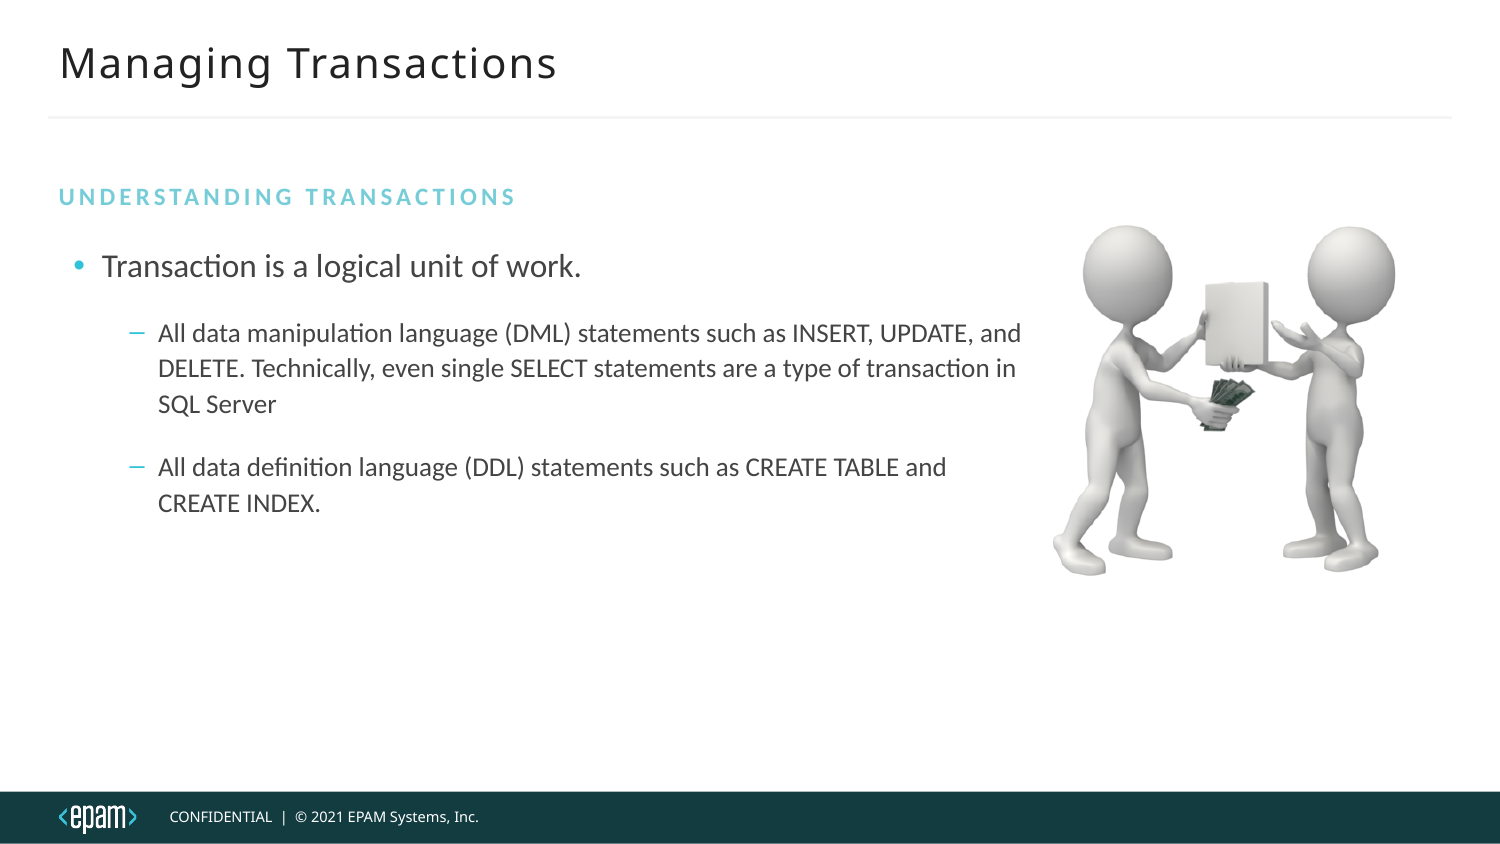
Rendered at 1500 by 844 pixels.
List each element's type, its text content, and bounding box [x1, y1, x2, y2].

title Managing Transactions [59, 37, 1442, 87]
text_box Transaction is a logical unit of work. All data manipulation language (DML) statements such as INSERT, UPDATE, and DELETE. Technically, even single SELECT statements are a type of transaction in SQL Server All data definition language (DDL) statements such as CREATE TABLE and CREATE INDEX. [58, 234, 1037, 773]
list Understanding Transactions [58, 177, 1442, 234]
picture [1006, 212, 1450, 628]
